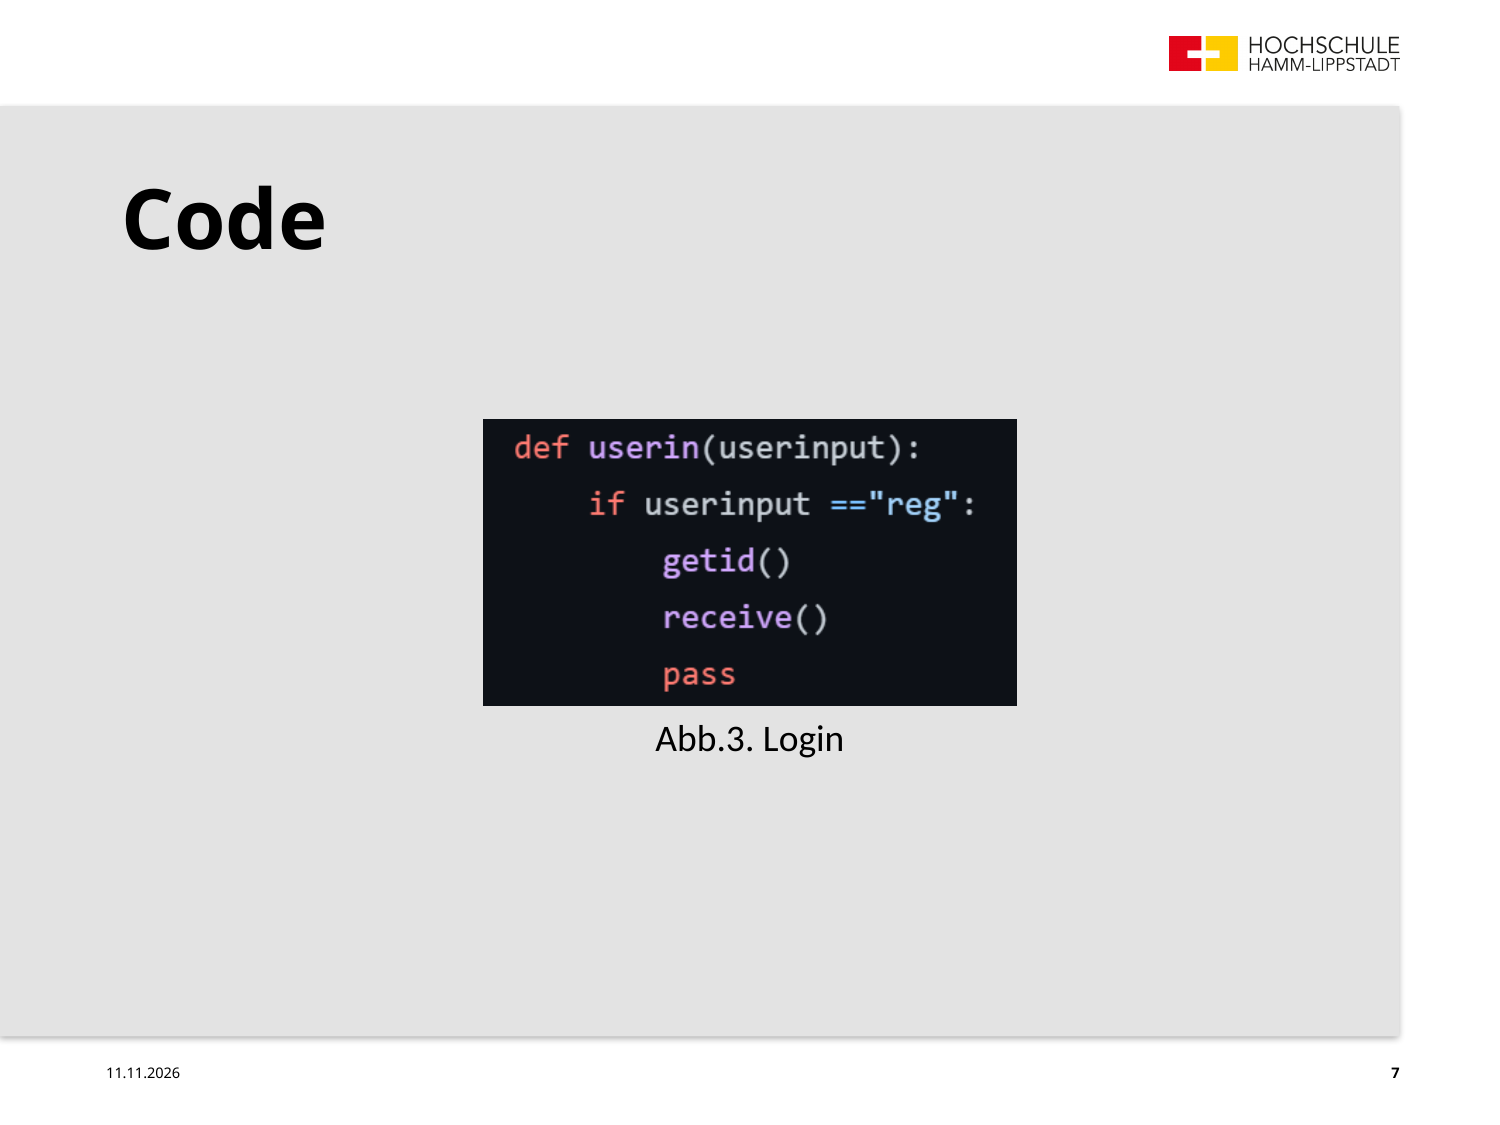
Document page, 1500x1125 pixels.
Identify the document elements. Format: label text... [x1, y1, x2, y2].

slide_number 7 [1049, 1065, 1400, 1084]
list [482, 419, 1018, 706]
title Code [106, 122, 1366, 310]
text_box Abb.3. Login [483, 712, 1017, 767]
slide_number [106, 1065, 457, 1084]
picture [1169, 36, 1400, 71]
